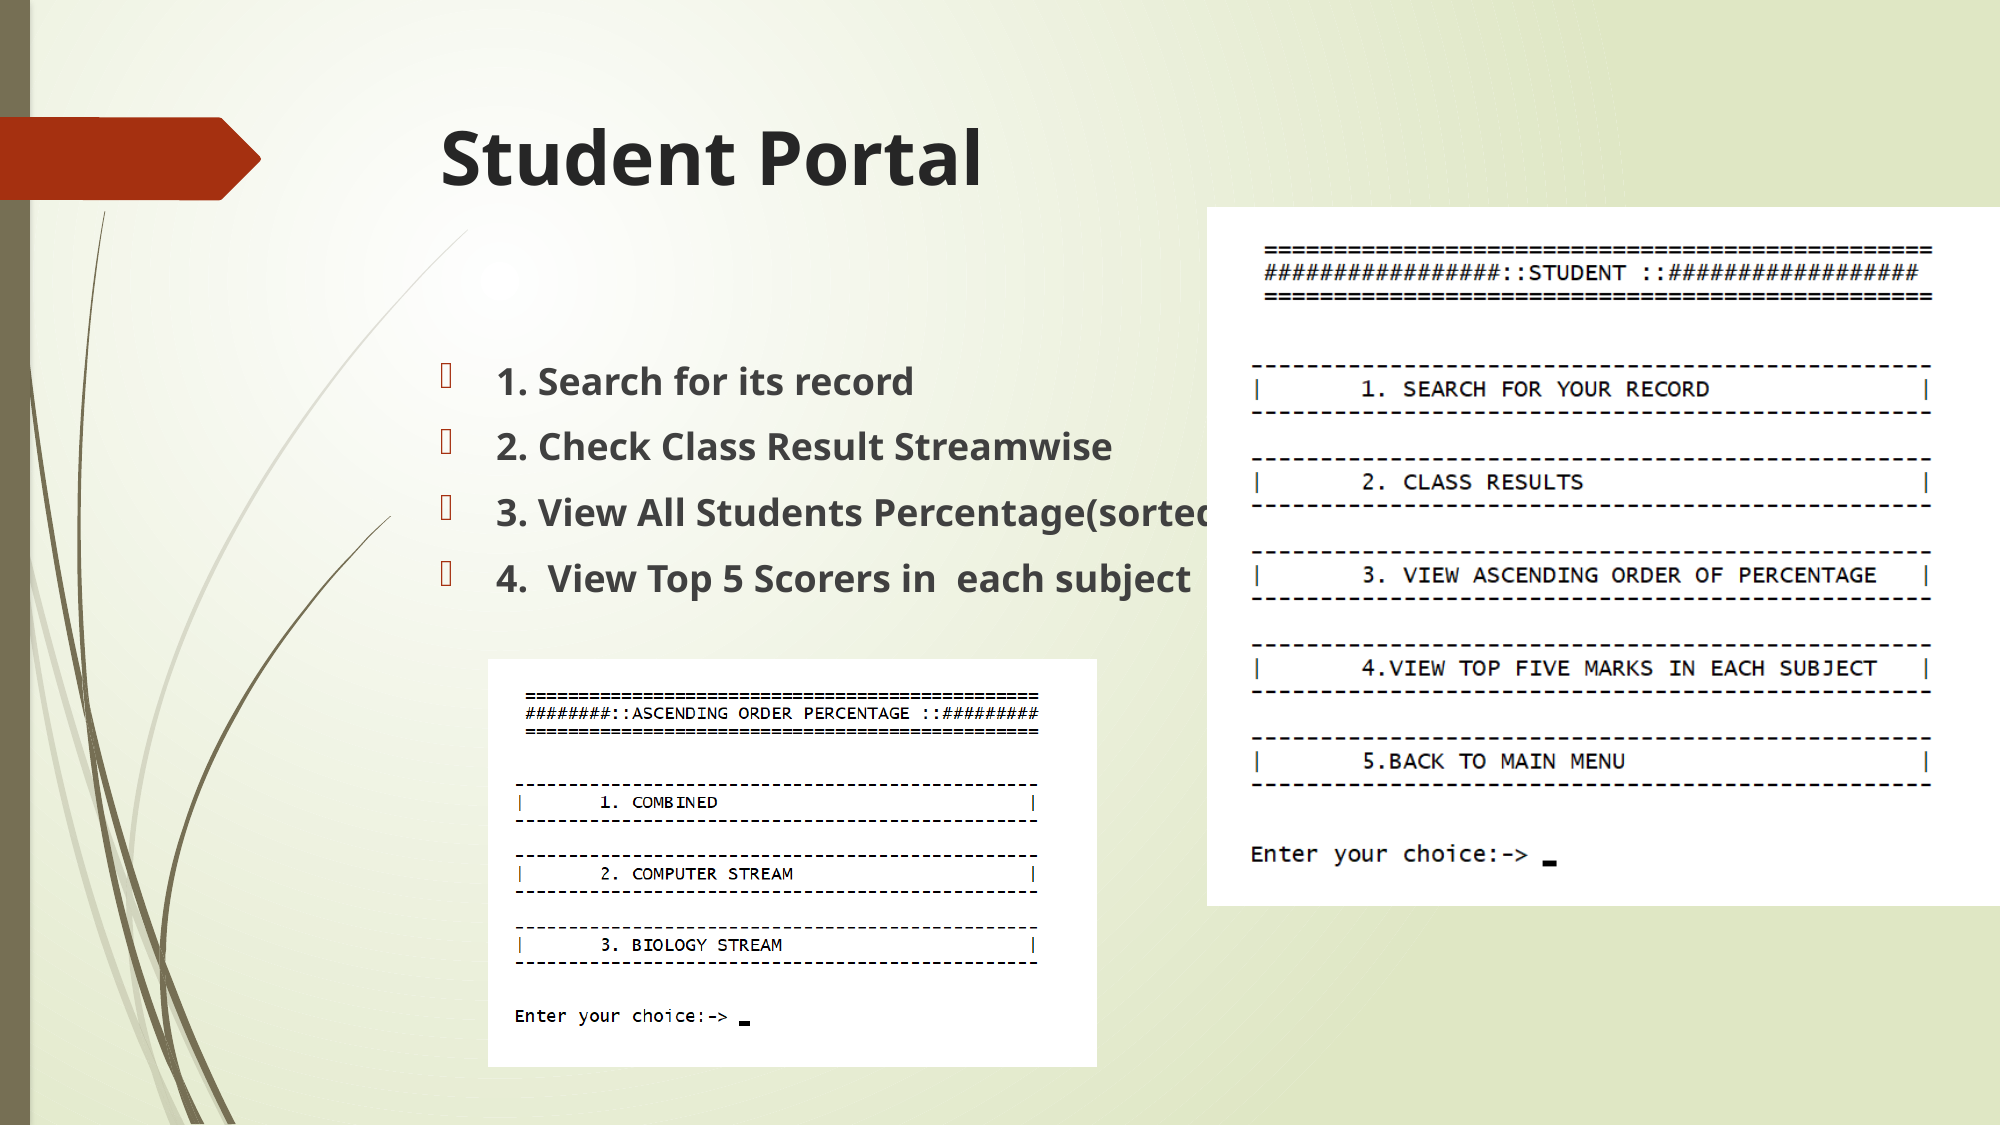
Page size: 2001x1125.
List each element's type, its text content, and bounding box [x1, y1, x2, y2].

title Student Portal [425, 102, 1888, 313]
picture [488, 659, 1097, 1068]
picture [1206, 207, 2000, 906]
list 1. Search for its record 2. Check Class Result Streamwise 3. View All Students Percentage(sorted) 4. View Top 5 Scorers in each subject [424, 350, 1888, 970]
